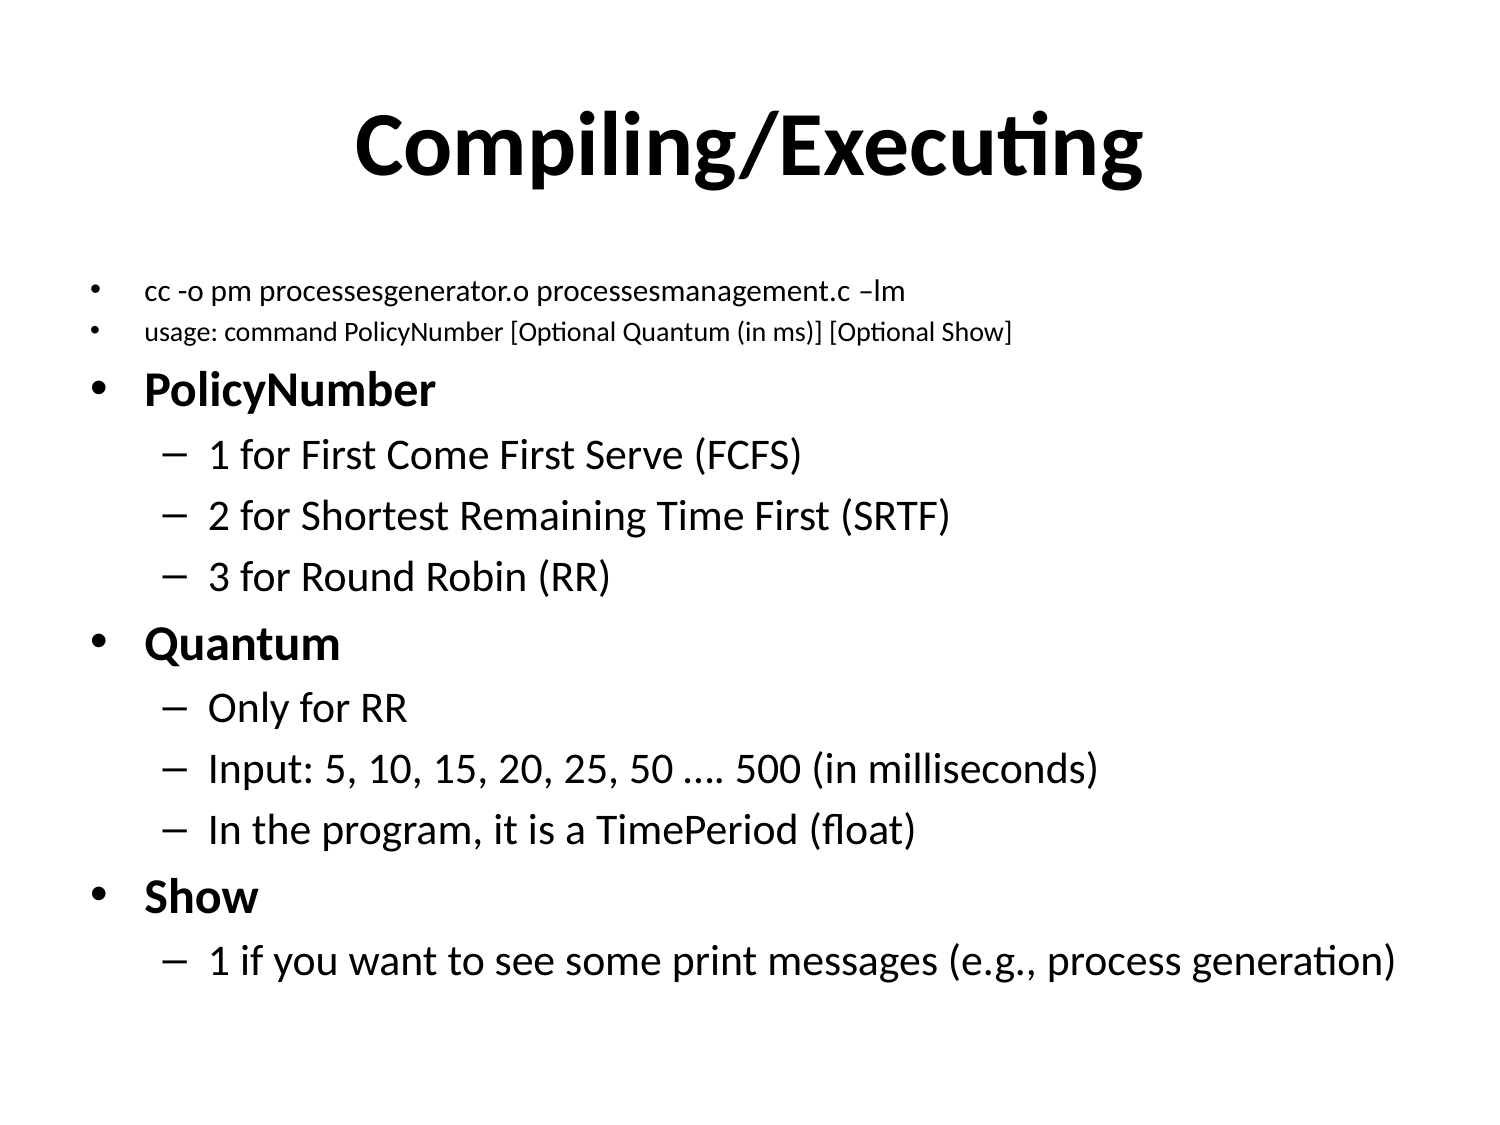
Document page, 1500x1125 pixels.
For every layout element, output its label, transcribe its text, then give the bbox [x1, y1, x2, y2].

title Compiling/Executing [75, 45, 1425, 233]
list cc -o pm processesgenerator.o processesmanagement.c –lm usage: command PolicyNumber [Optional Quantum (in ms)] [Optional Show] PolicyNumber 1 for First Come First Serve (FCFS) 2 for Shortest Remaining Time First (SRTF) 3 for Round Robin (RR) Quantum Only for RR Input: 5, 10, 15, 20, 25, 50 …. 500 (in milliseconds) In the program, it is a TimePeriod (float) Show 1 if you want to see some print messages (e.g., process generation) [75, 262, 1425, 1005]
